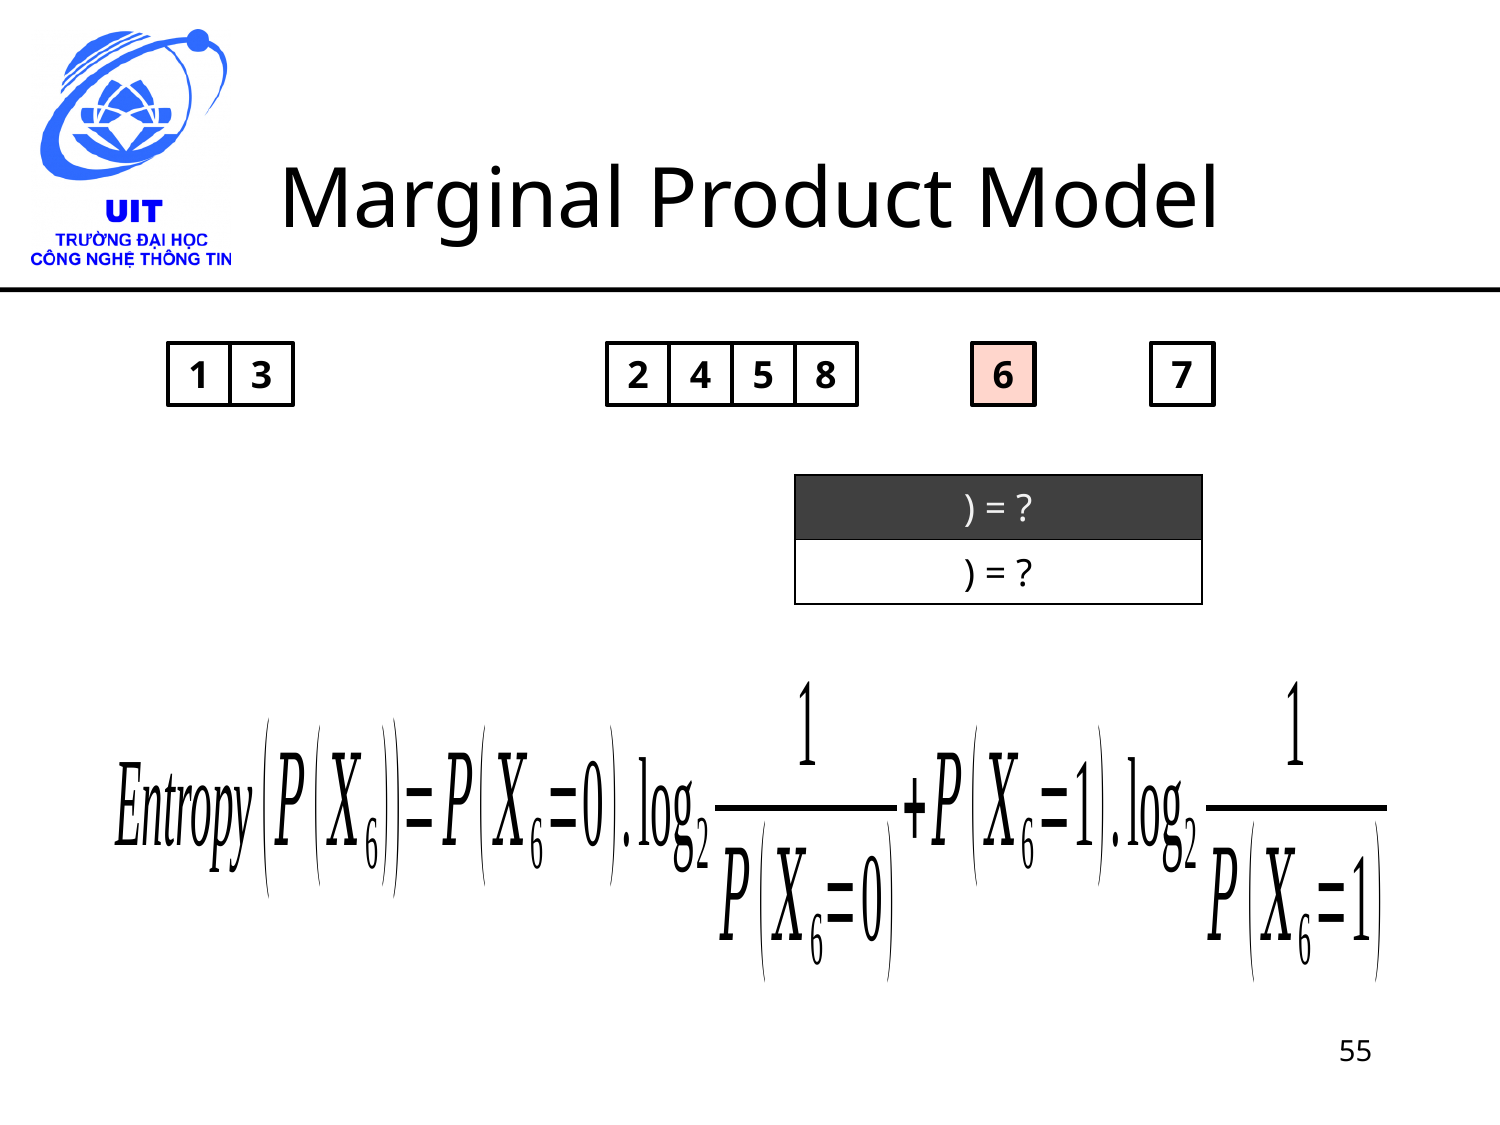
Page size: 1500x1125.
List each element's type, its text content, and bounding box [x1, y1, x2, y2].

picture [31, 29, 231, 268]
text_box 7 [1149, 341, 1216, 407]
slide_number 55 [1074, 1024, 1388, 1101]
text_box 8 [793, 341, 859, 407]
text_box 1 [166, 341, 228, 407]
text_box 2 [605, 341, 667, 407]
text_box 4 [667, 341, 734, 407]
text_box 3 [228, 341, 295, 407]
title Marginal Product Model [112, 99, 1388, 288]
text_box 5 [734, 341, 793, 407]
text_box 6 [970, 341, 1037, 407]
